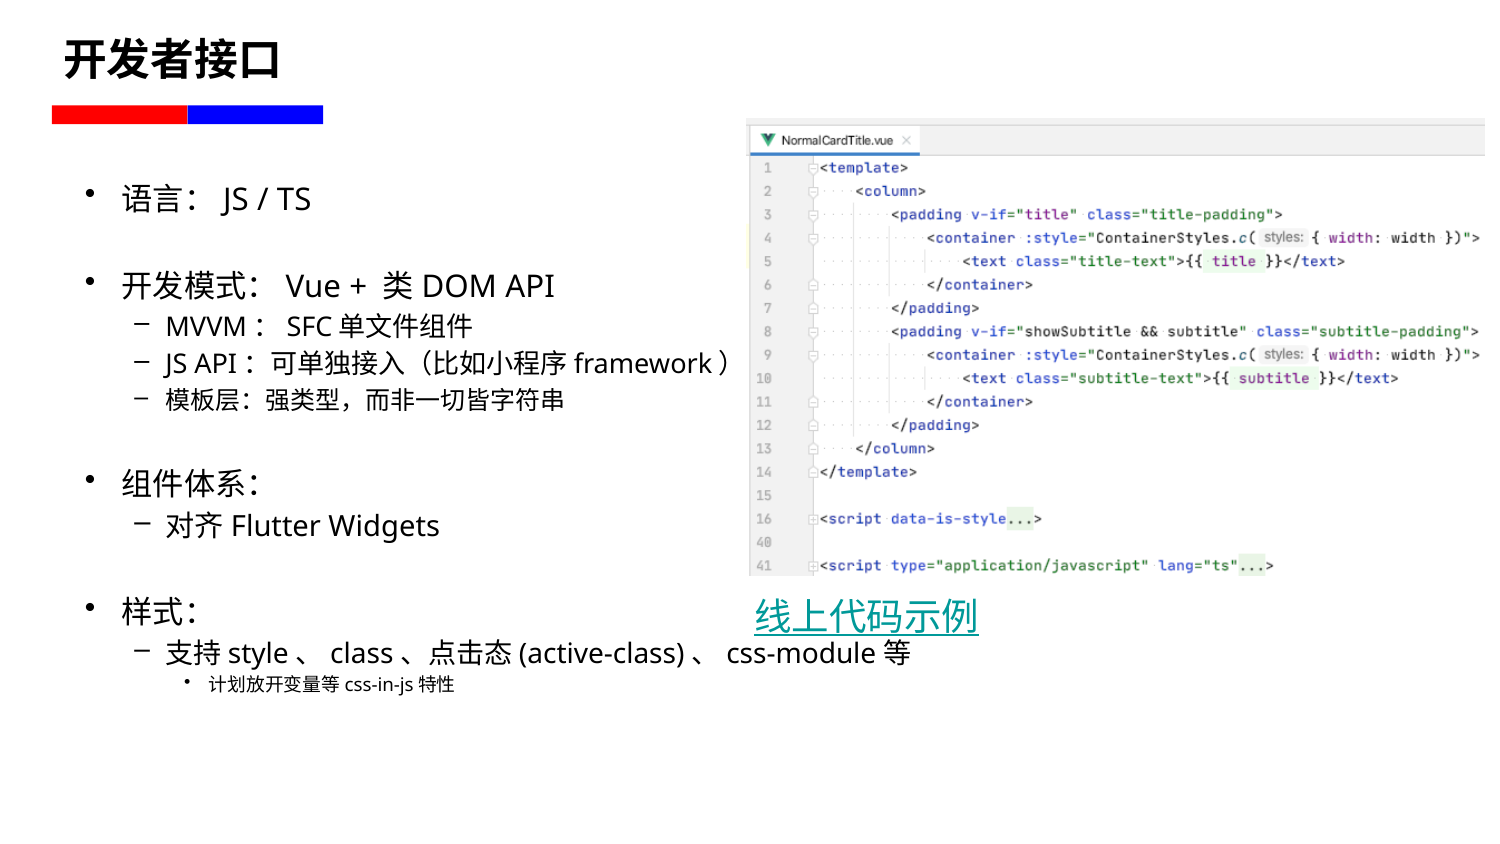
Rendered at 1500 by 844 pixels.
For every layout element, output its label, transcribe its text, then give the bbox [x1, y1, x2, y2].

text_box 语言：JS / TS 开发模式：Vue + 类DOM API MVVM：SFC单文件组件 JS API：可单独接入（比如小程序framework） 模板层：强类型，而非一切皆字符串 组件体系： 对齐Flutter Widgets 样式： 支持style、class、点击态(active-class)、css-module等 计划放开变量等css-in-js特性 [74, 173, 1369, 788]
text_box 线上代码示例 [739, 585, 995, 655]
picture [745, 117, 1485, 576]
title 开发者接口 [52, 8, 1448, 107]
